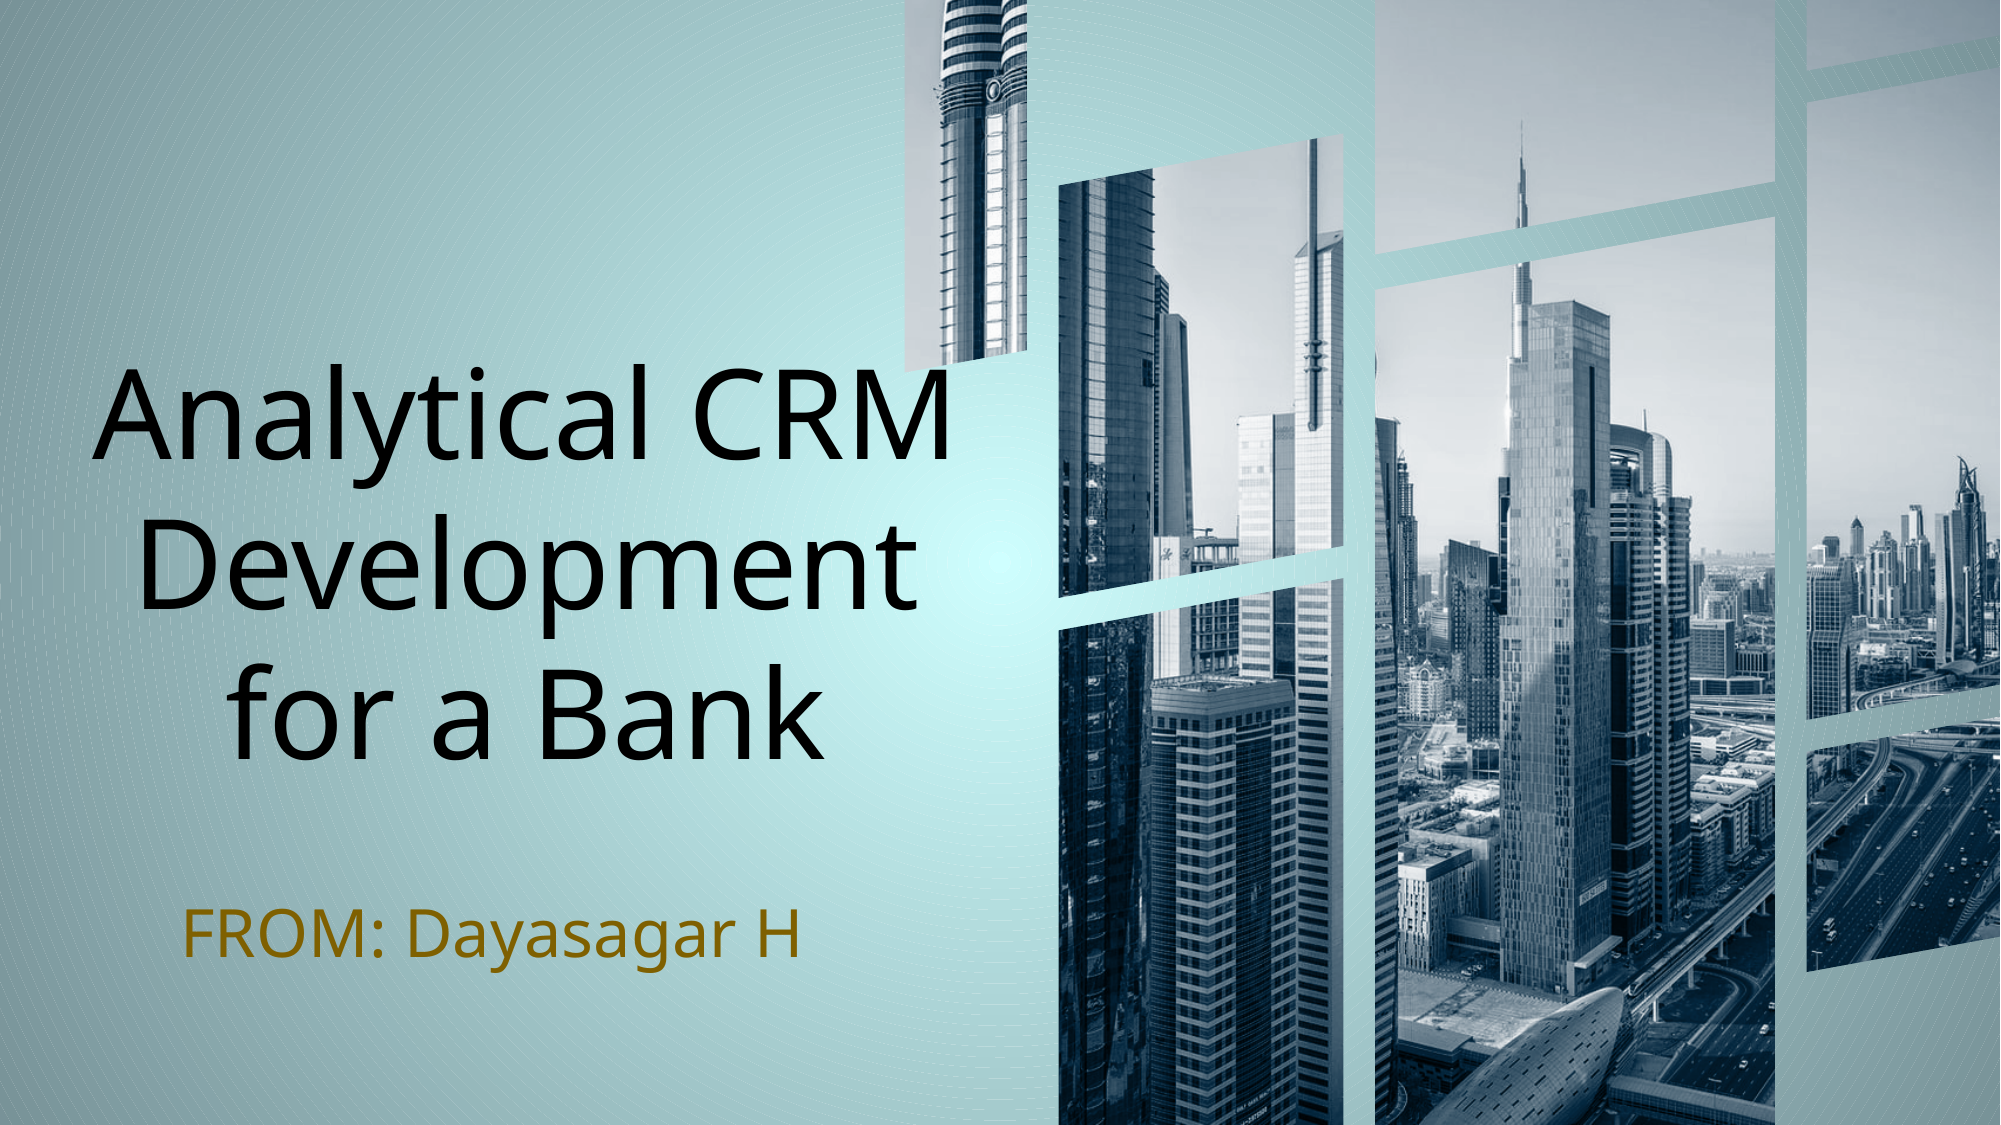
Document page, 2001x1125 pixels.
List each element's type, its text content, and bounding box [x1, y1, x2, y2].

title Analytical CRM Development for a Bank [32, 313, 899, 789]
picture [904, 0, 2000, 1125]
subtitle FROM: Dayasagar H [0, 789, 899, 1078]
